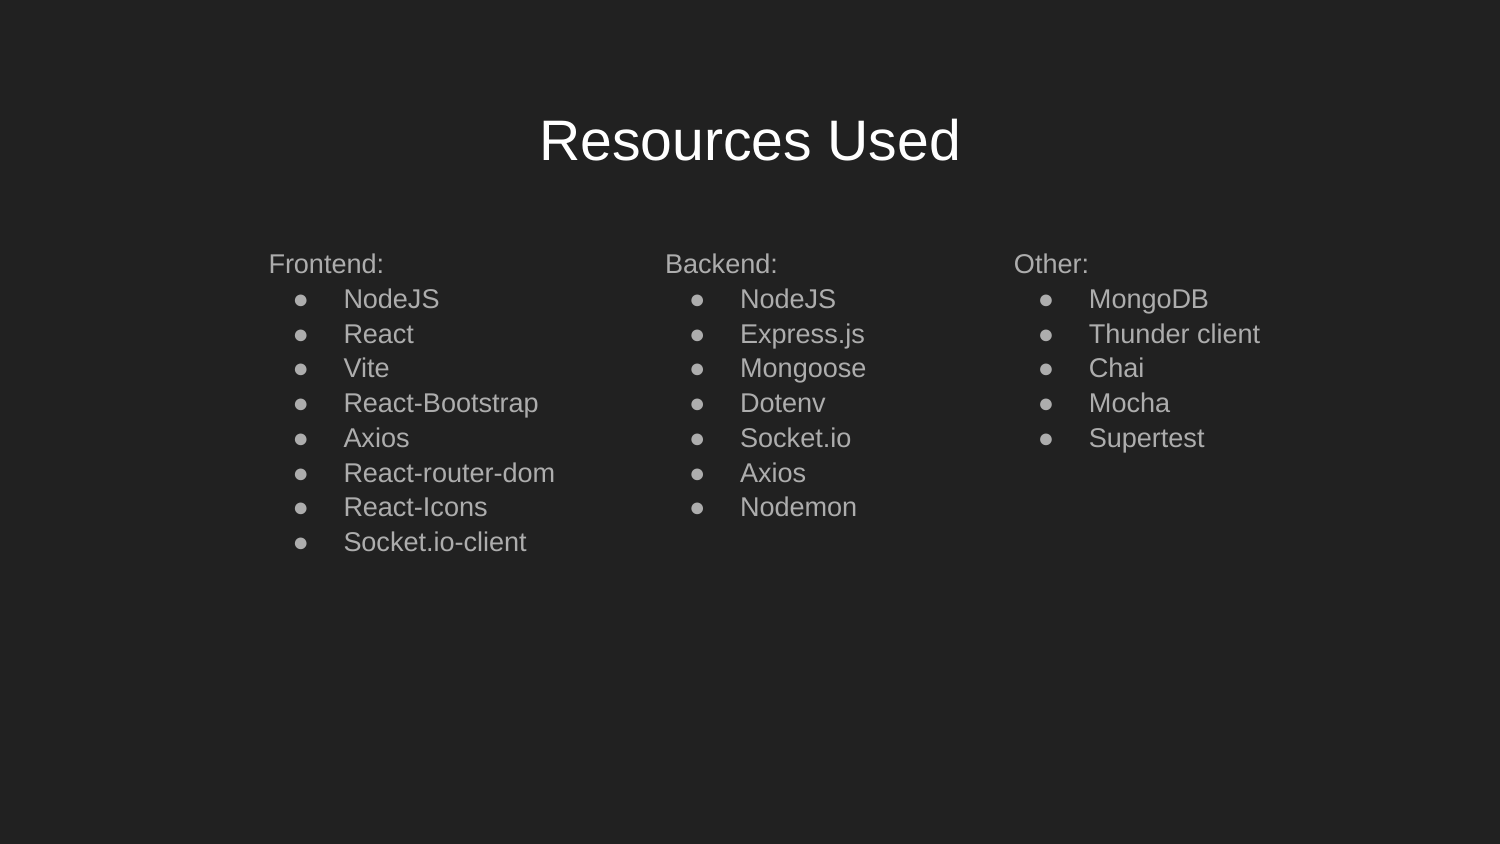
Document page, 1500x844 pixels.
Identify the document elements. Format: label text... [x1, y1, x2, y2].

list Other: MongoDB Thunder client Chai Mocha Supertest [998, 229, 1500, 844]
list Backend: NodeJS Express.js Mongoose Dotenv Socket.io Axios Nodemon [650, 229, 998, 844]
list Frontend: NodeJS React Vite React-Bootstrap Axios React-router-dom React-Icons Socket.io-client [253, 229, 650, 709]
title Resources Used [51, 94, 1449, 189]
